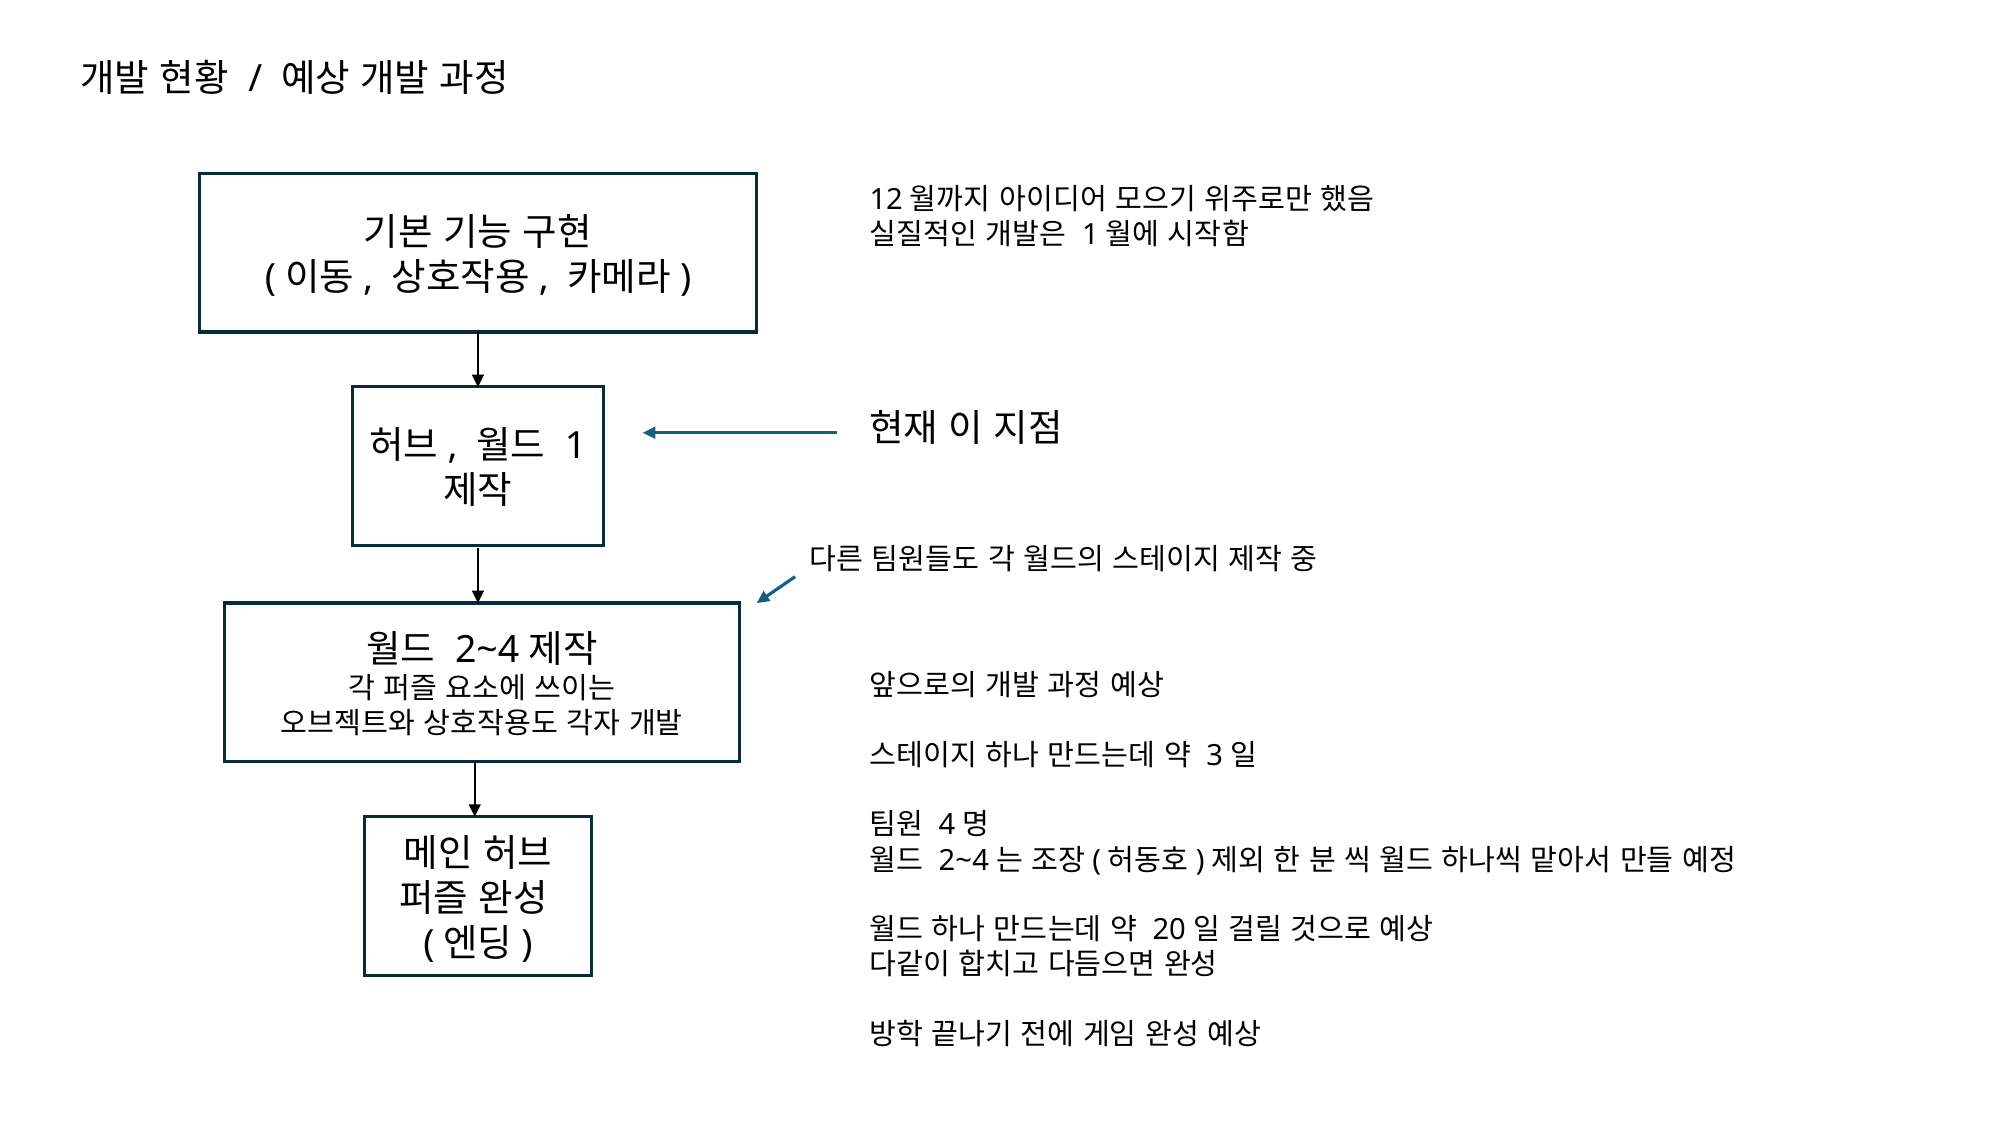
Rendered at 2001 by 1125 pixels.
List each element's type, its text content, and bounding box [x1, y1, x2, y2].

text_box 허브, 월드 1 제작 [351, 385, 605, 547]
text_box 기본 기능 구현 (이동, 상호작용, 카메라) [198, 172, 758, 334]
text_box 개발 현황 / 예상 개발 과정 [65, 46, 1452, 107]
text_box 12월까지 아이디어 모으기 위주로만 했음 실질적인 개발은 1월에 시작함 [854, 173, 1924, 258]
text_box 메인 허브 퍼즐 완성(엔딩) [363, 815, 593, 977]
text_box 다른 팀원들도 각 월드의 스테이지 제작 중 [795, 532, 1474, 583]
text_box 앞으로의 개발 과정 예상 스테이지 하나 만드는데 약 3일 팀원 4명 월드 2~4는 조장(허동호)제외 한 분 씩 월드 하나씩 맡아서 만들 예정 월드 하나 만드는데 약 20일 걸릴 것으로 예상 다같이 합치고 다듬으면 완성 방학 끝나기 전에 게임 완성 예상 [854, 658, 1924, 1058]
text_box 현재 이 지점 [854, 396, 1135, 457]
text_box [756, 576, 796, 604]
text_box 월드 2~4제작 각 퍼즐 요소에 쓰이는 오브젝트와 상호작용도 각자 개발 [223, 601, 741, 763]
